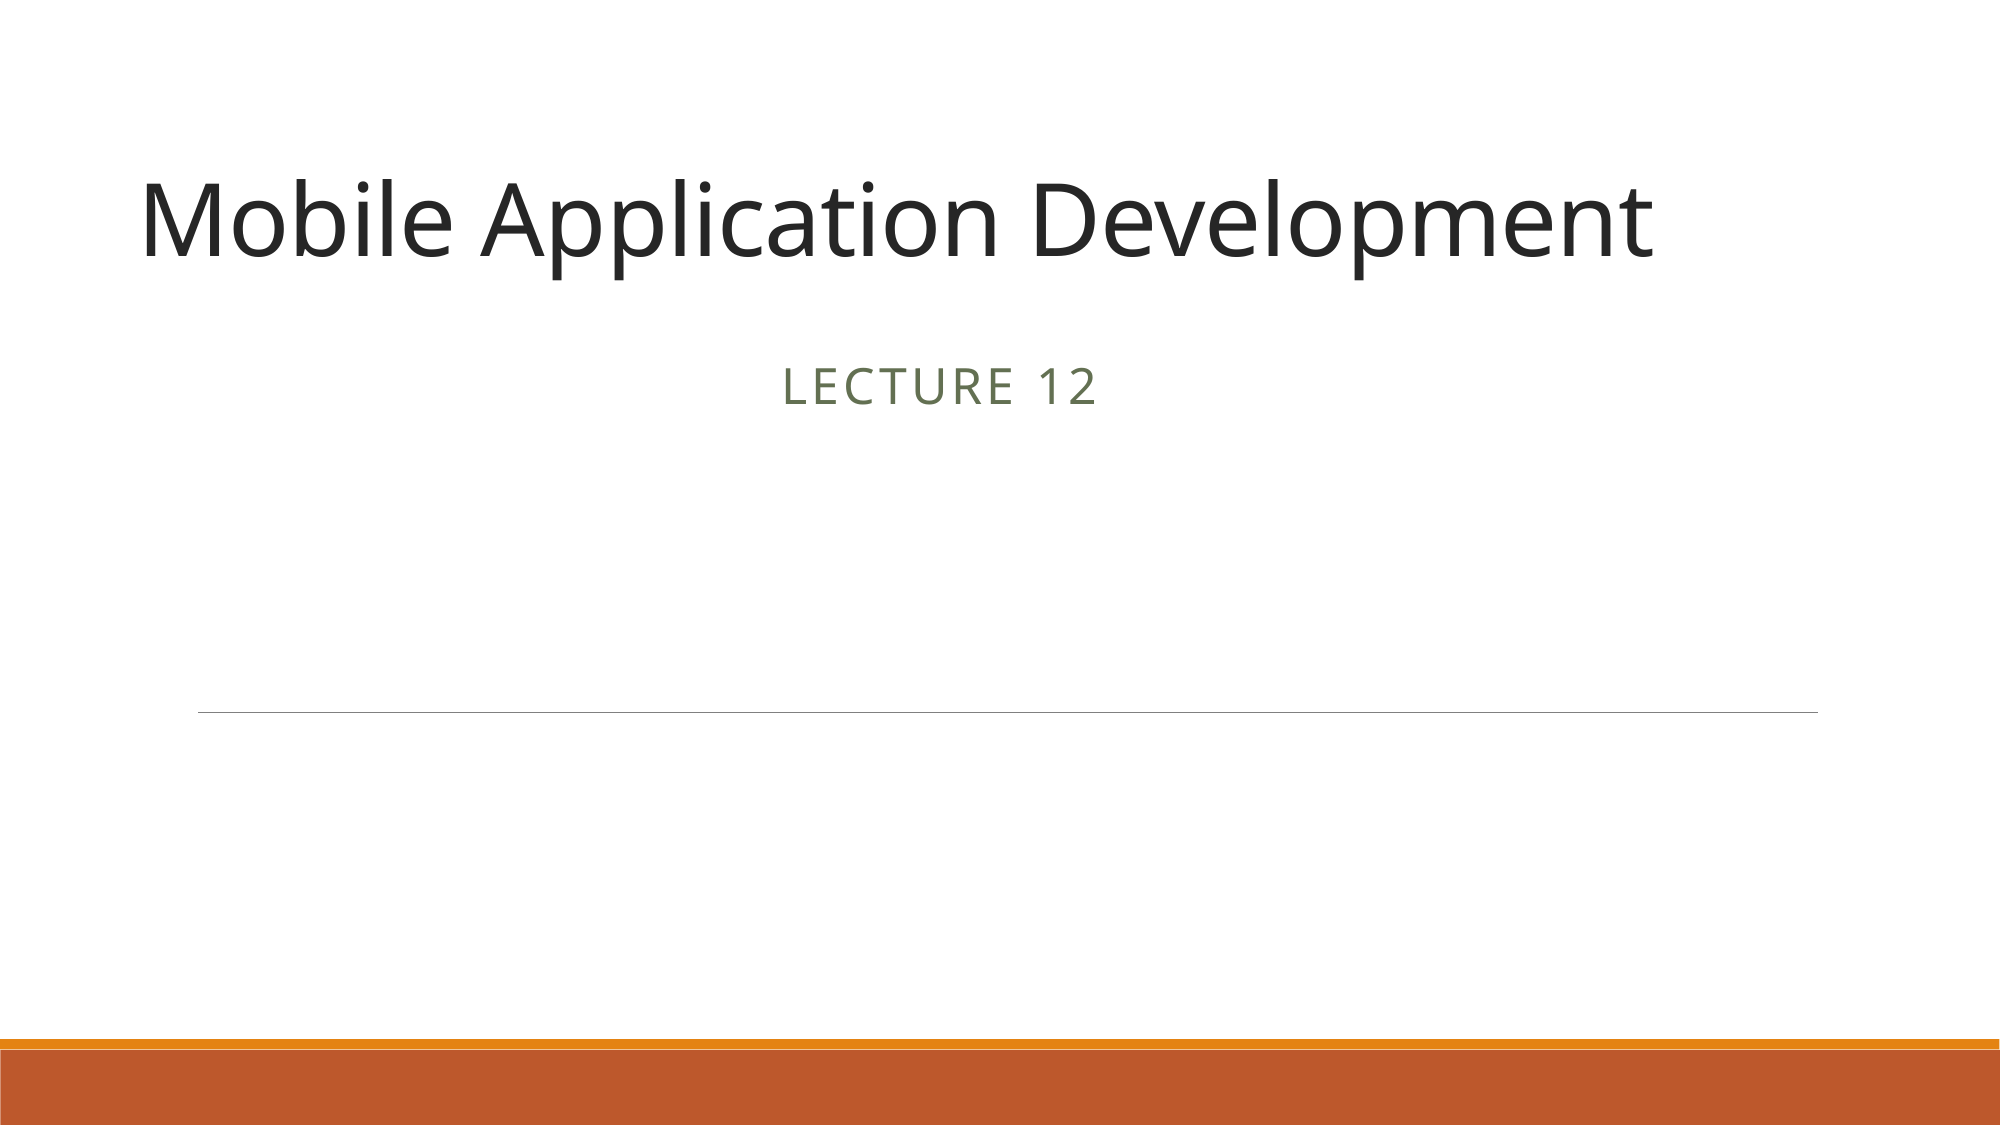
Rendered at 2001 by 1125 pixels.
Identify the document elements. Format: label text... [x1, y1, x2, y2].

title Mobile Application Development [123, 73, 1773, 285]
subtitle Lecture 12 [123, 354, 1773, 542]
